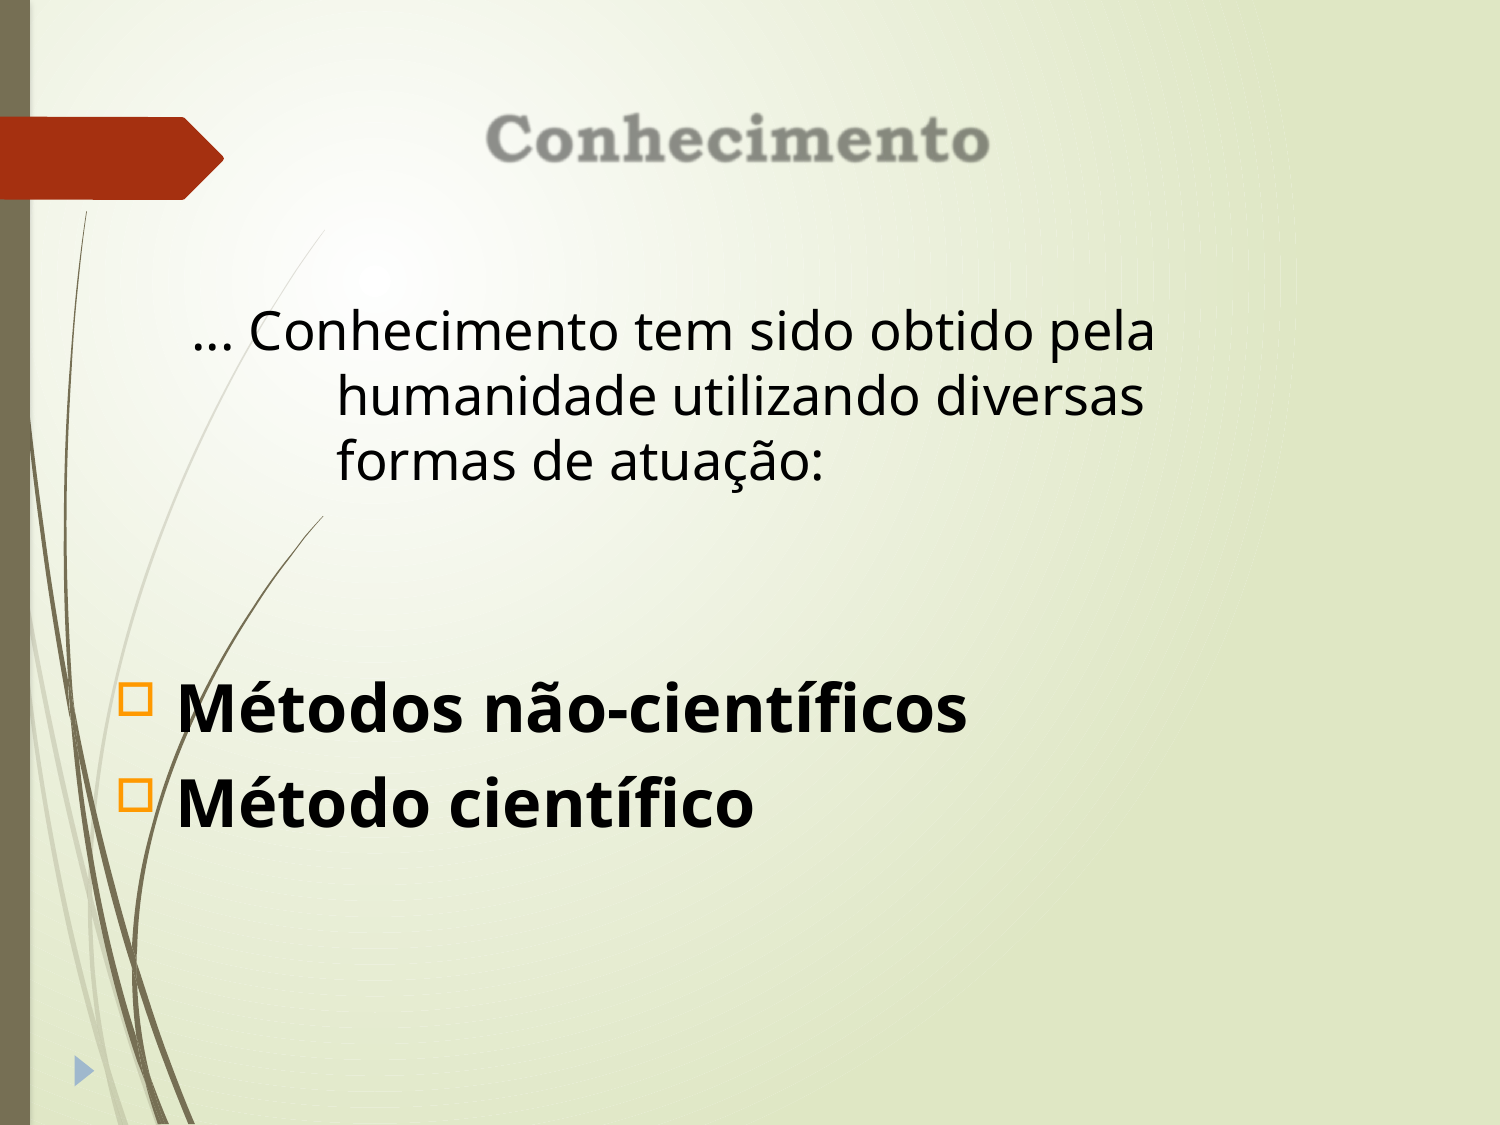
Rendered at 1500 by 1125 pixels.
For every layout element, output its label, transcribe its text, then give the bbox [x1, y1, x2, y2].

text_box ... Conhecimento tem sido obtido pela humanidade utilizando diversas formas de atuação: Métodos não-científicos Método científico [113, 294, 1314, 842]
picture [439, 72, 1035, 221]
text_box [74, 1055, 95, 1087]
